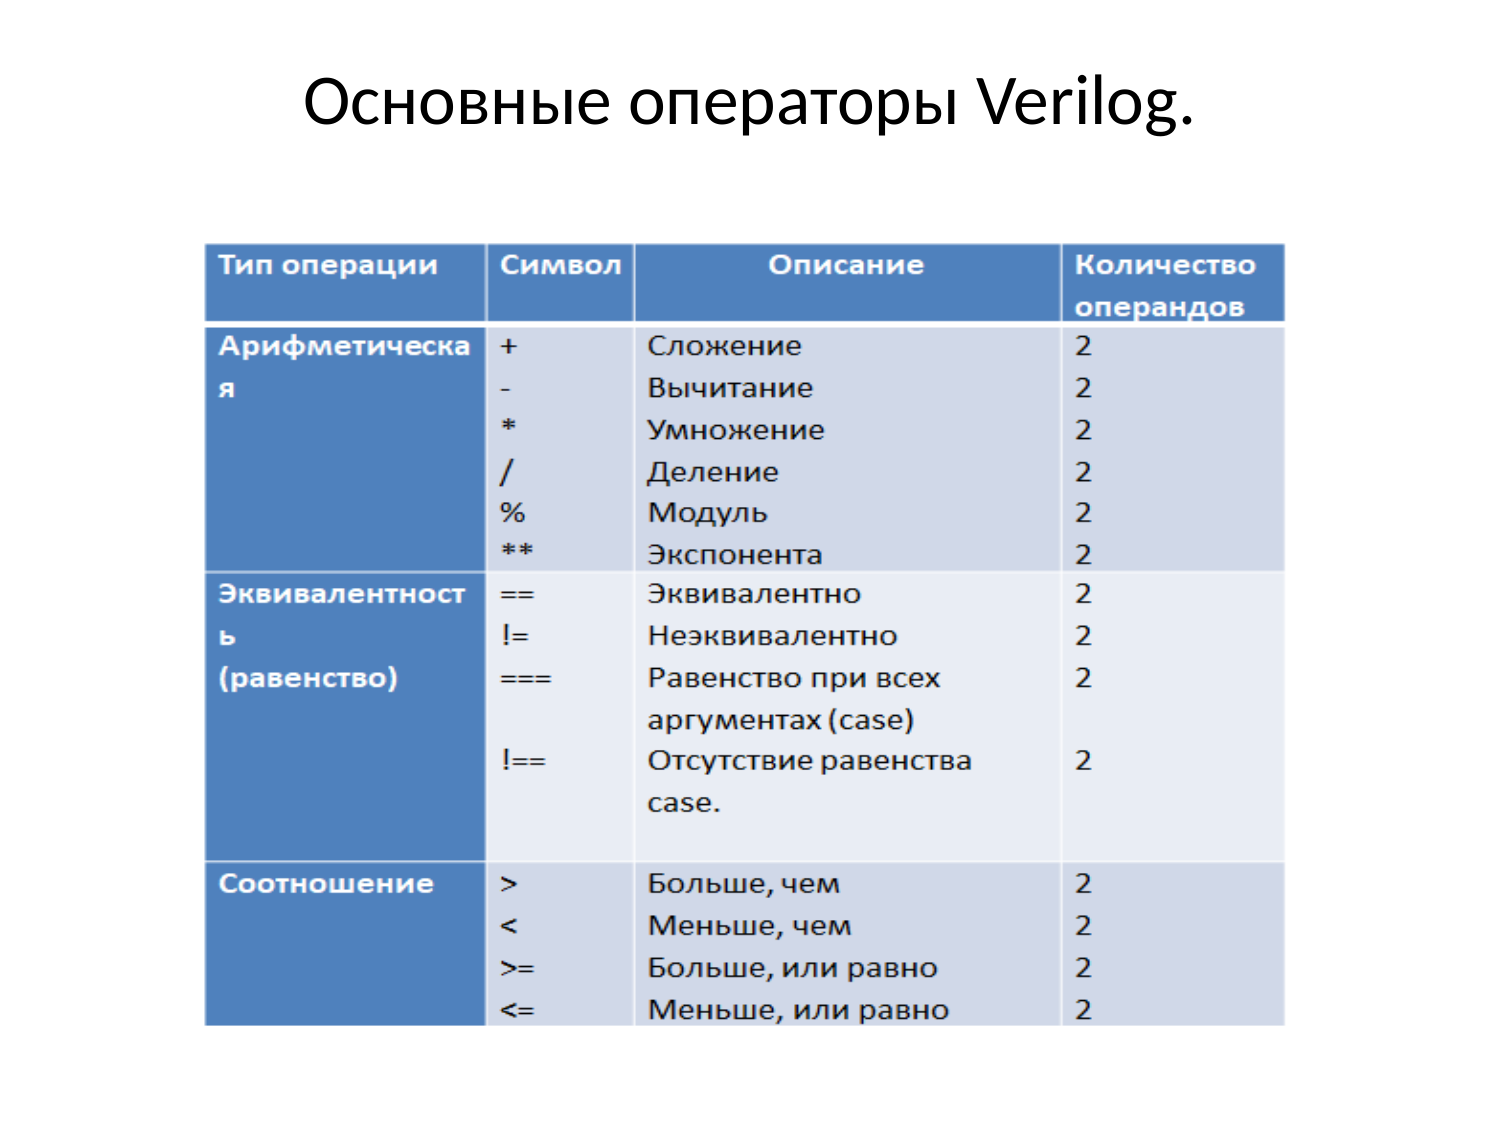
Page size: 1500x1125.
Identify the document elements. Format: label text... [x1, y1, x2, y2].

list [184, 207, 1316, 1047]
title Основные операторы Verilog. [75, 45, 1425, 233]
